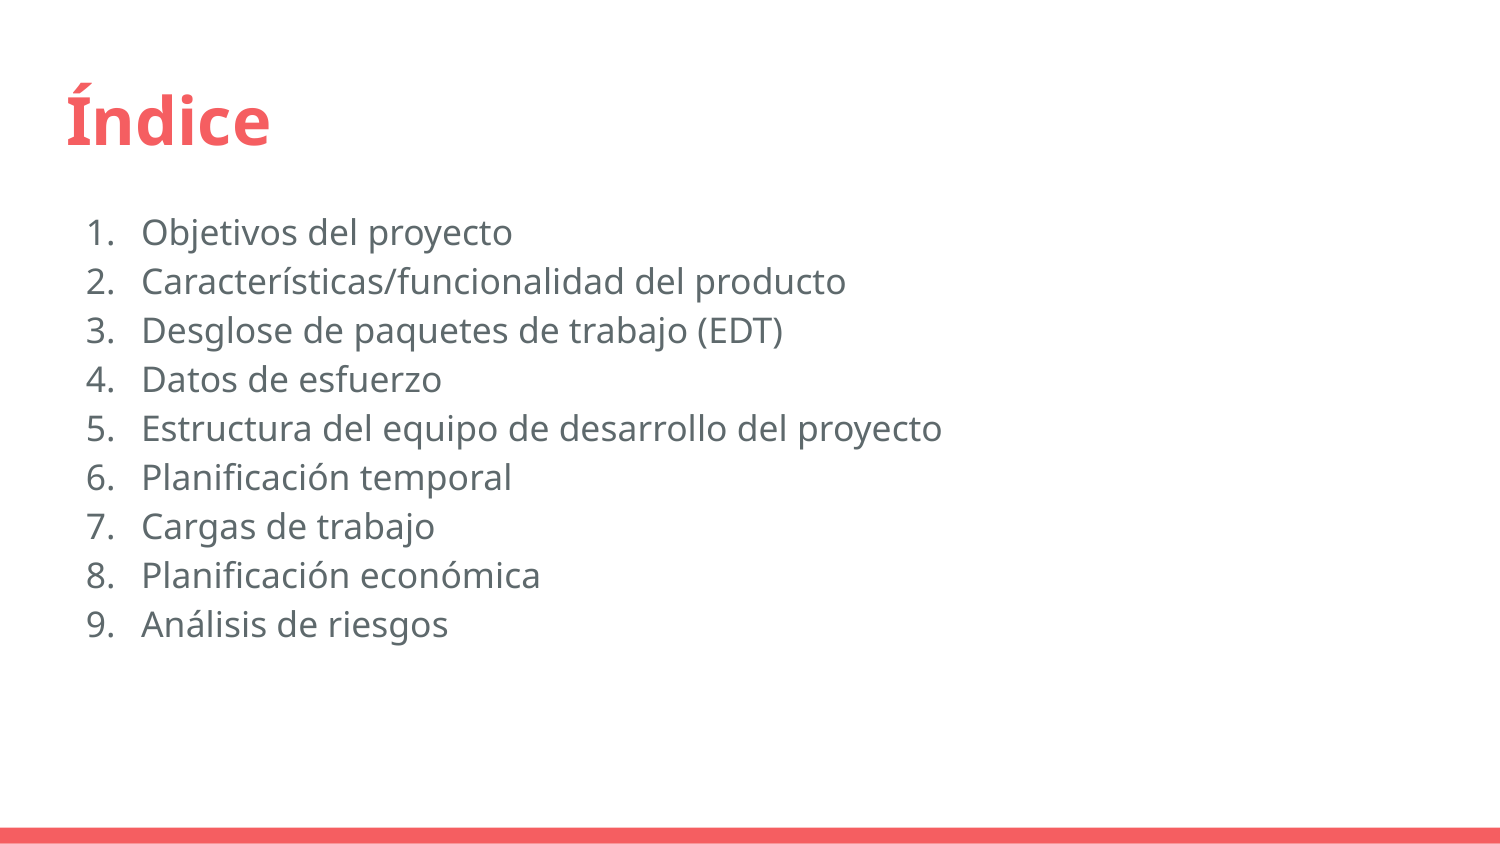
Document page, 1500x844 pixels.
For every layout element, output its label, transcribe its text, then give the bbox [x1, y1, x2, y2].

list Objetivos del proyecto Características/funcionalidad del producto Desglose de paquetes de trabajo (EDT) Datos de esfuerzo Estructura del equipo de desarrollo del proyecto Planificación temporal Cargas de trabajo Planificación económica Análisis de riesgos [51, 189, 1449, 750]
title Índice [51, 64, 1449, 167]
